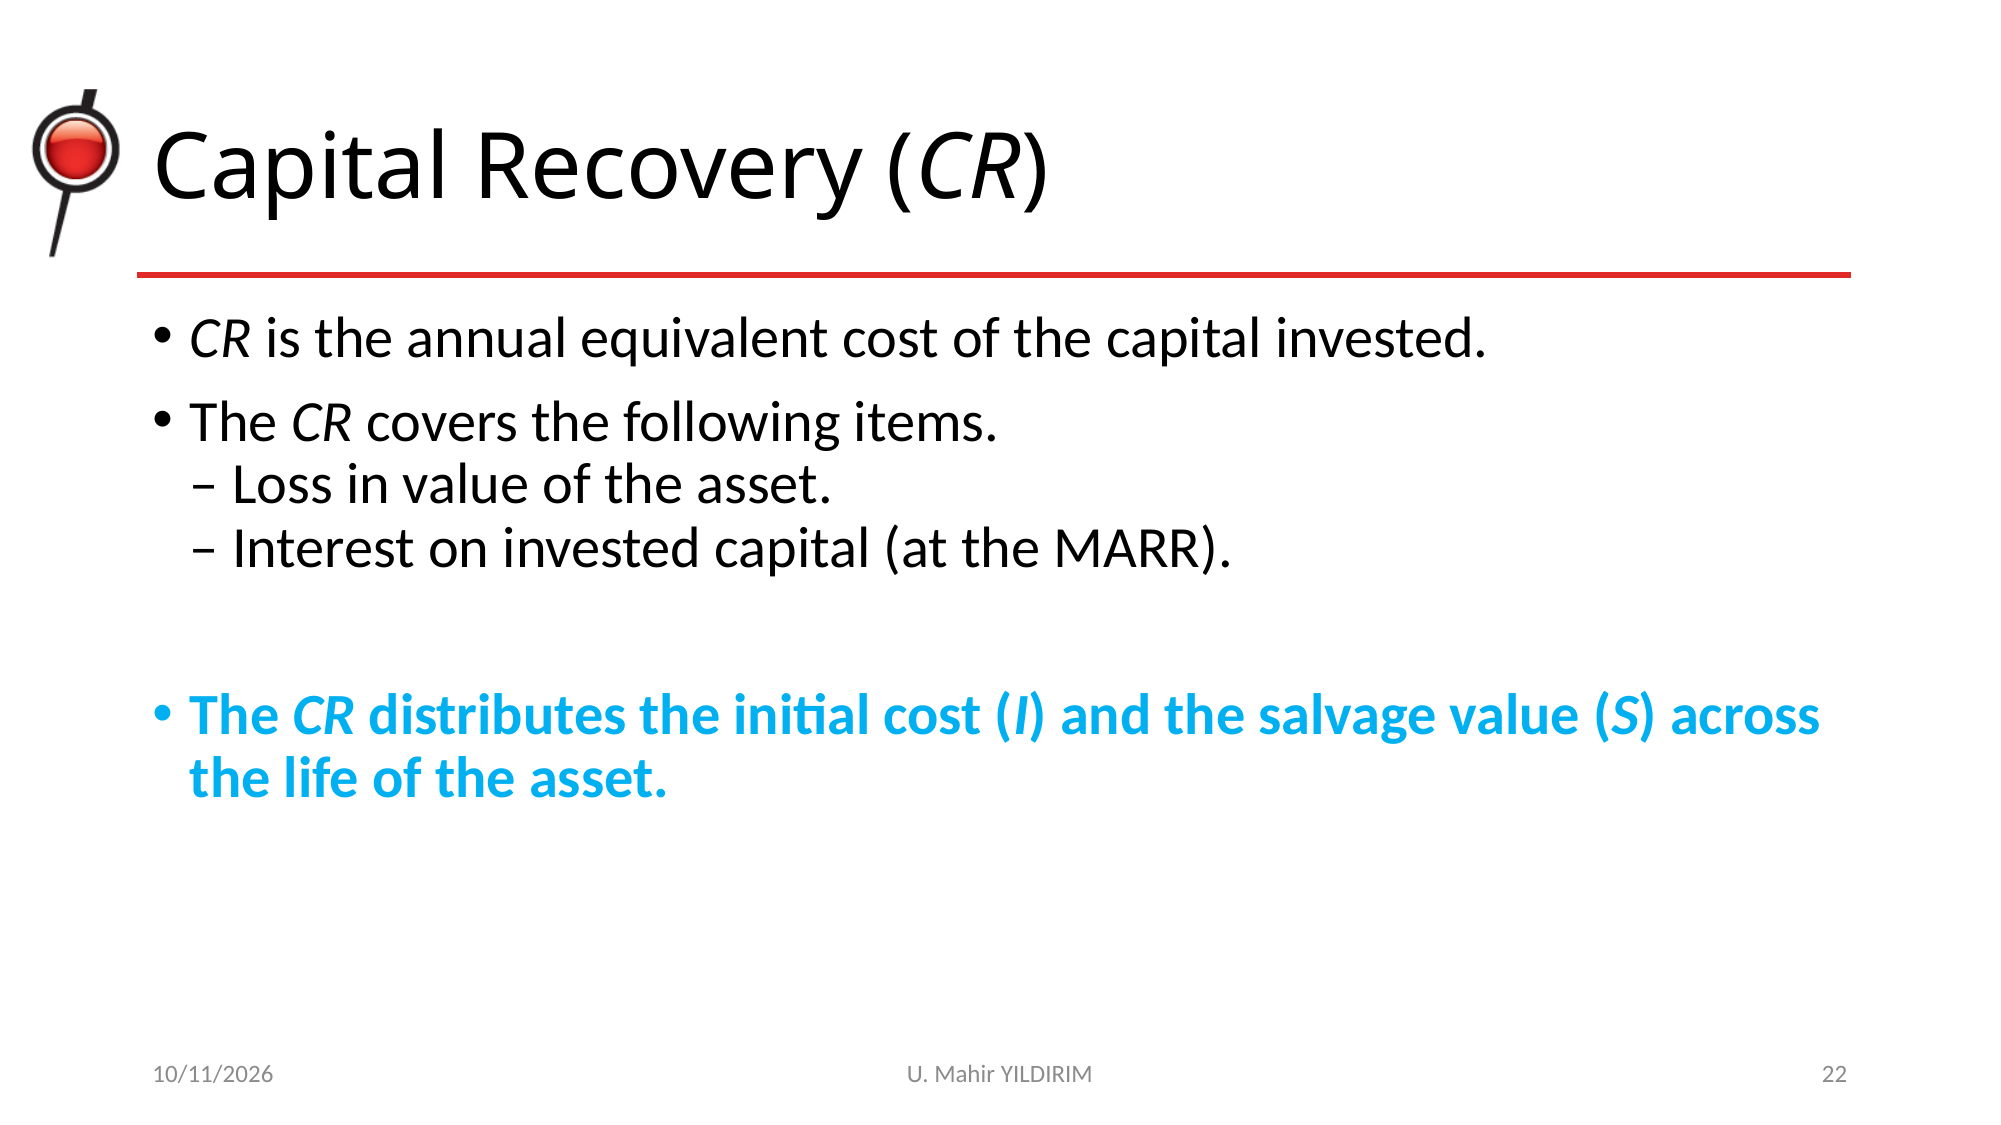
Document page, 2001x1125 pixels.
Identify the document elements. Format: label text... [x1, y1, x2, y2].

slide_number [137, 1042, 588, 1103]
list CR is the annual equivalent cost of the capital invested. The CR covers the following items. – Loss in value of the asset. – Interest on invested capital (at the MARR). The CR distributes the initial cost (I) and the salvage value (S) across the life of the asset. [137, 299, 1863, 1014]
picture [9, 69, 137, 268]
title Capital Recovery (CR) [137, 59, 1863, 278]
slide_number 22 [1412, 1042, 1863, 1103]
footer U. Mahir YILDIRIM [662, 1042, 1338, 1103]
